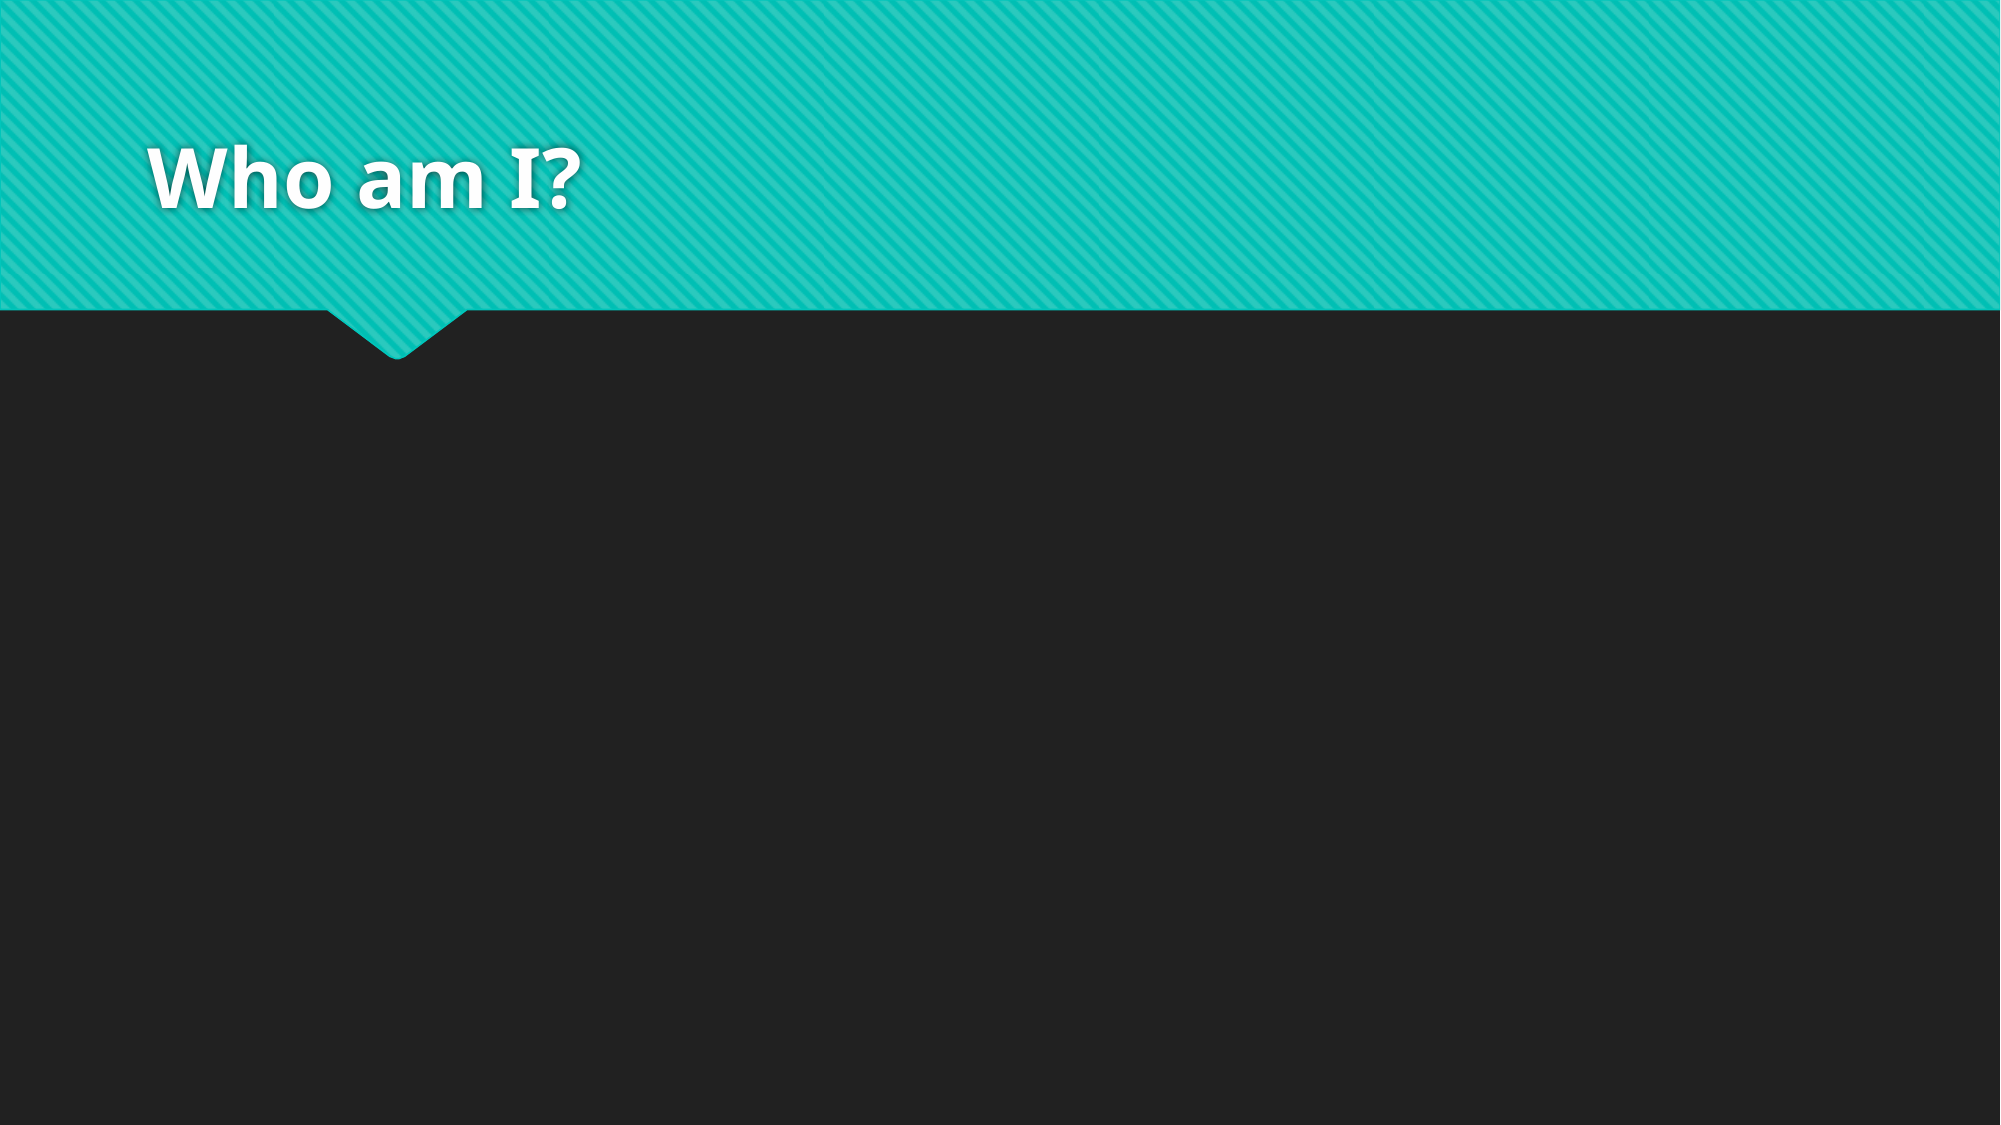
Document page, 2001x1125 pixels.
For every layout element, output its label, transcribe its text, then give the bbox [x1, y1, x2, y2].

title Who am I? [132, 73, 1868, 233]
